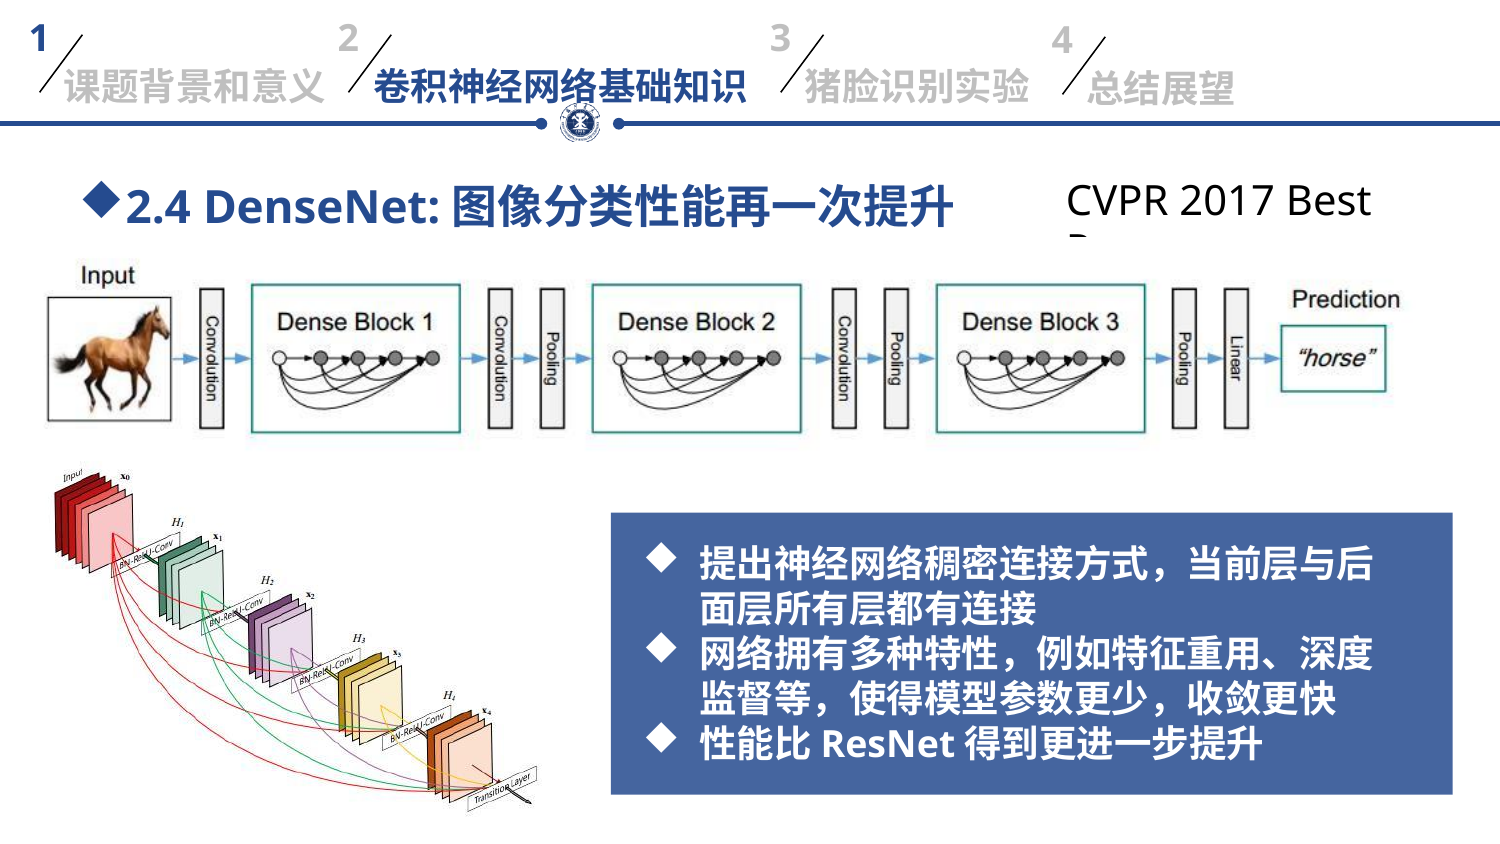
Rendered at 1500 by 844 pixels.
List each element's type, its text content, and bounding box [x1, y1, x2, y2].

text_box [12, 6, 319, 117]
text_box 2.4 DenseNet:图像分类性能再一次提升 [63, 154, 970, 236]
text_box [610, 512, 1453, 795]
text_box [753, 6, 1036, 117]
text_box [611, 125, 619, 132]
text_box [1035, 8, 1253, 119]
picture [12, 237, 1427, 824]
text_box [321, 6, 751, 117]
text_box CVPR 2017 Best Paper [1051, 166, 1411, 236]
text_box [541, 125, 550, 132]
picture [558, 117, 601, 144]
